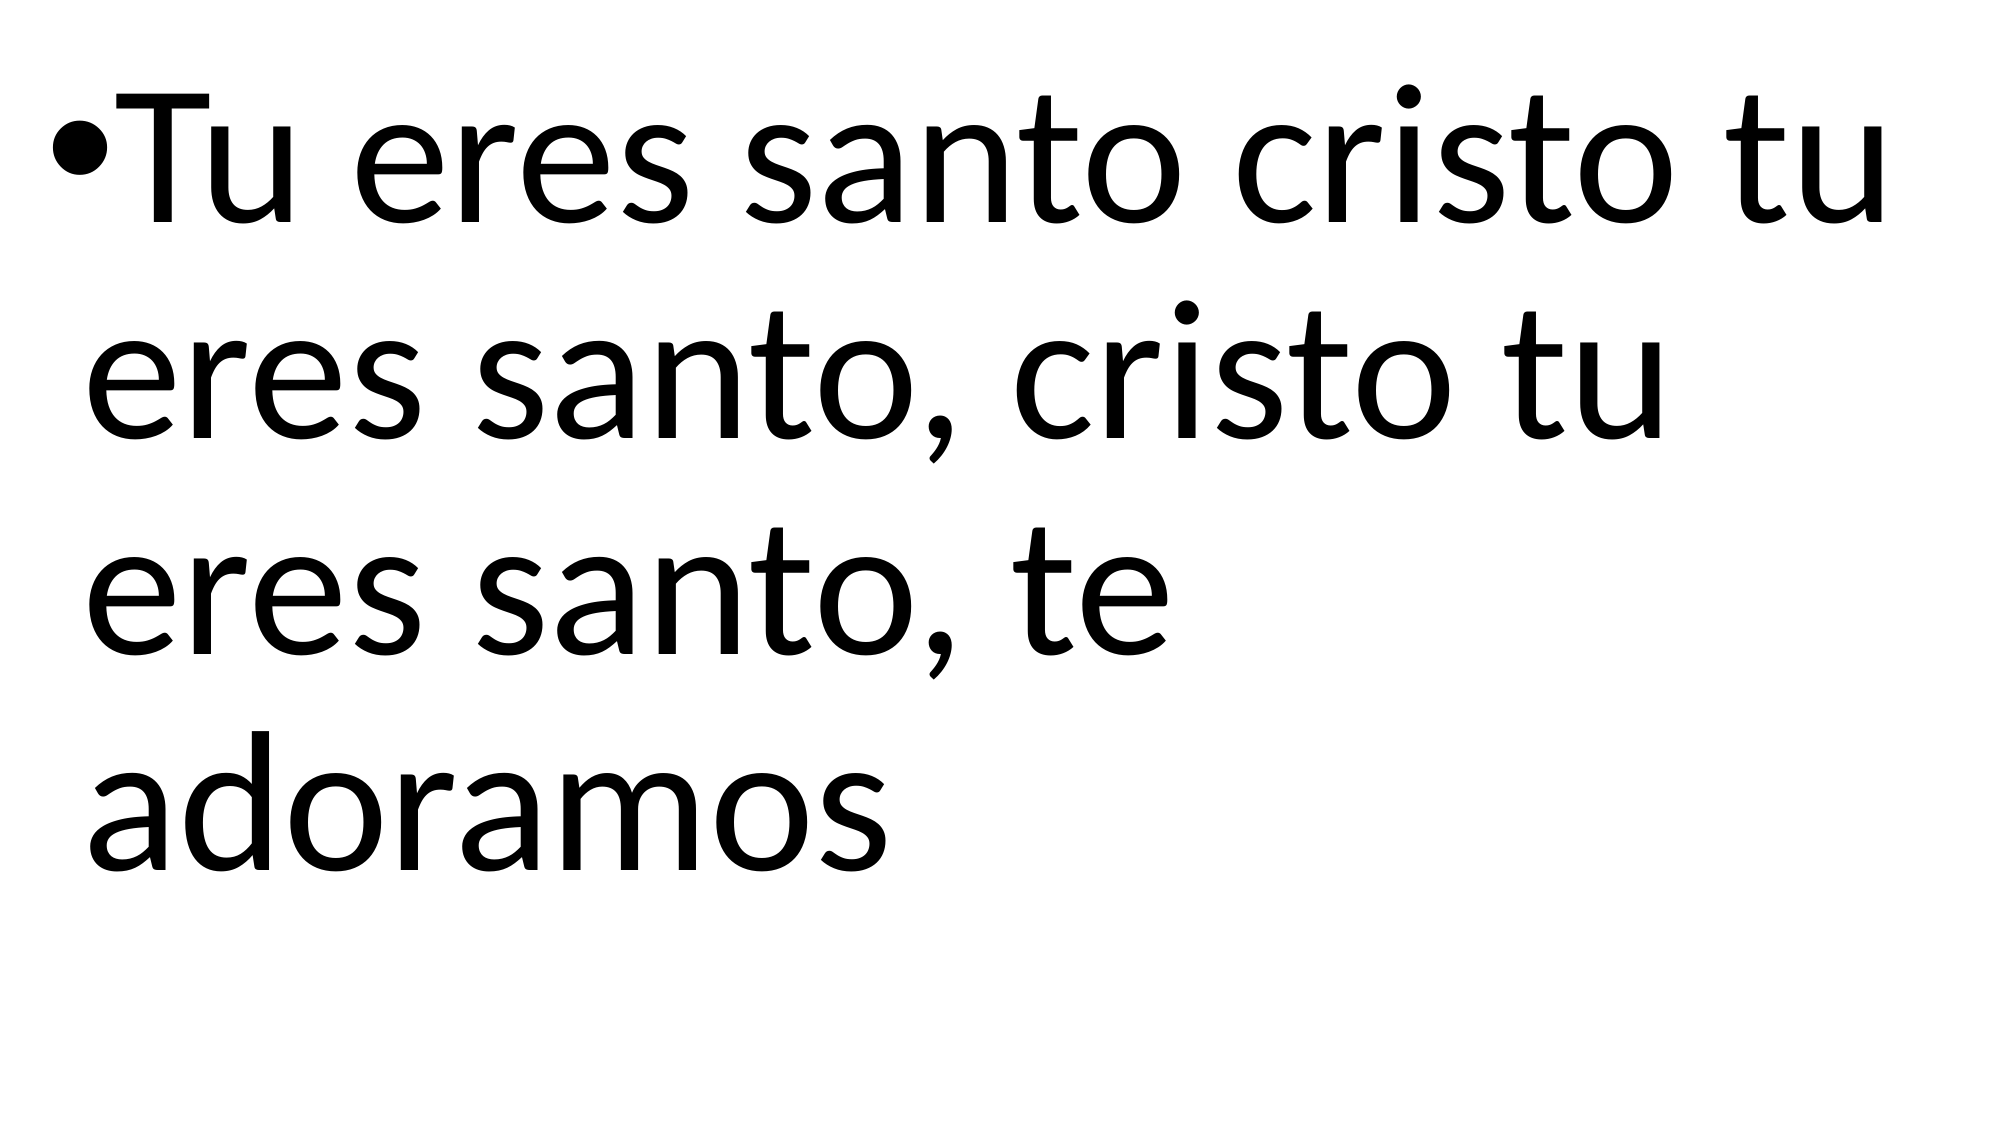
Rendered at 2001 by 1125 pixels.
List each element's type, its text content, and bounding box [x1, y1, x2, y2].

list Tu eres santo cristo tu eres santo, cristo tu eres santo, te adoramos [30, 41, 1975, 1102]
